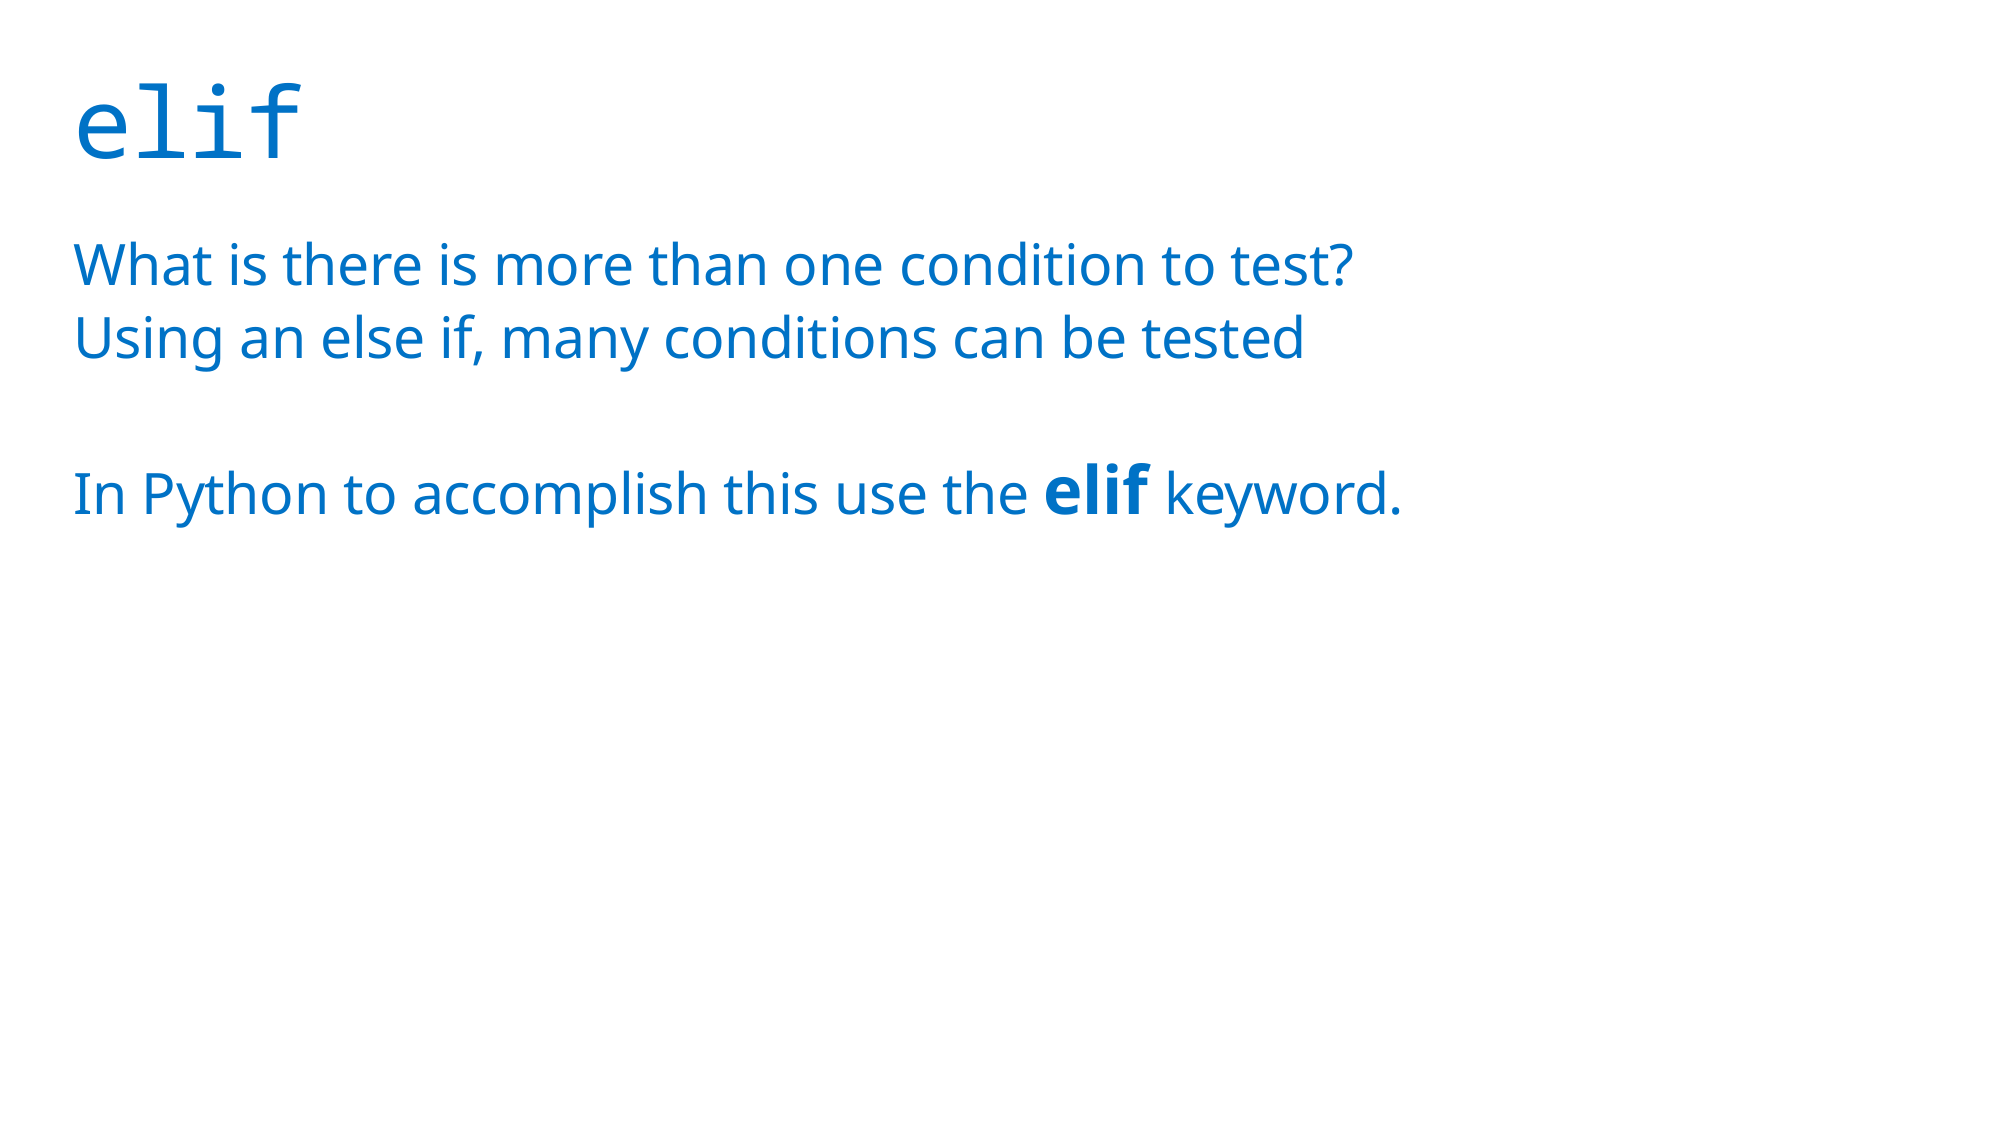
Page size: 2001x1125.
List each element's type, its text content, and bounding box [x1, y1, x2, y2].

list What is there is more than one condition to test? Using an else if, many conditions can be tested In Python to accomplish this use the elif keyword. [58, 220, 1942, 549]
title elif [58, 58, 1942, 206]
